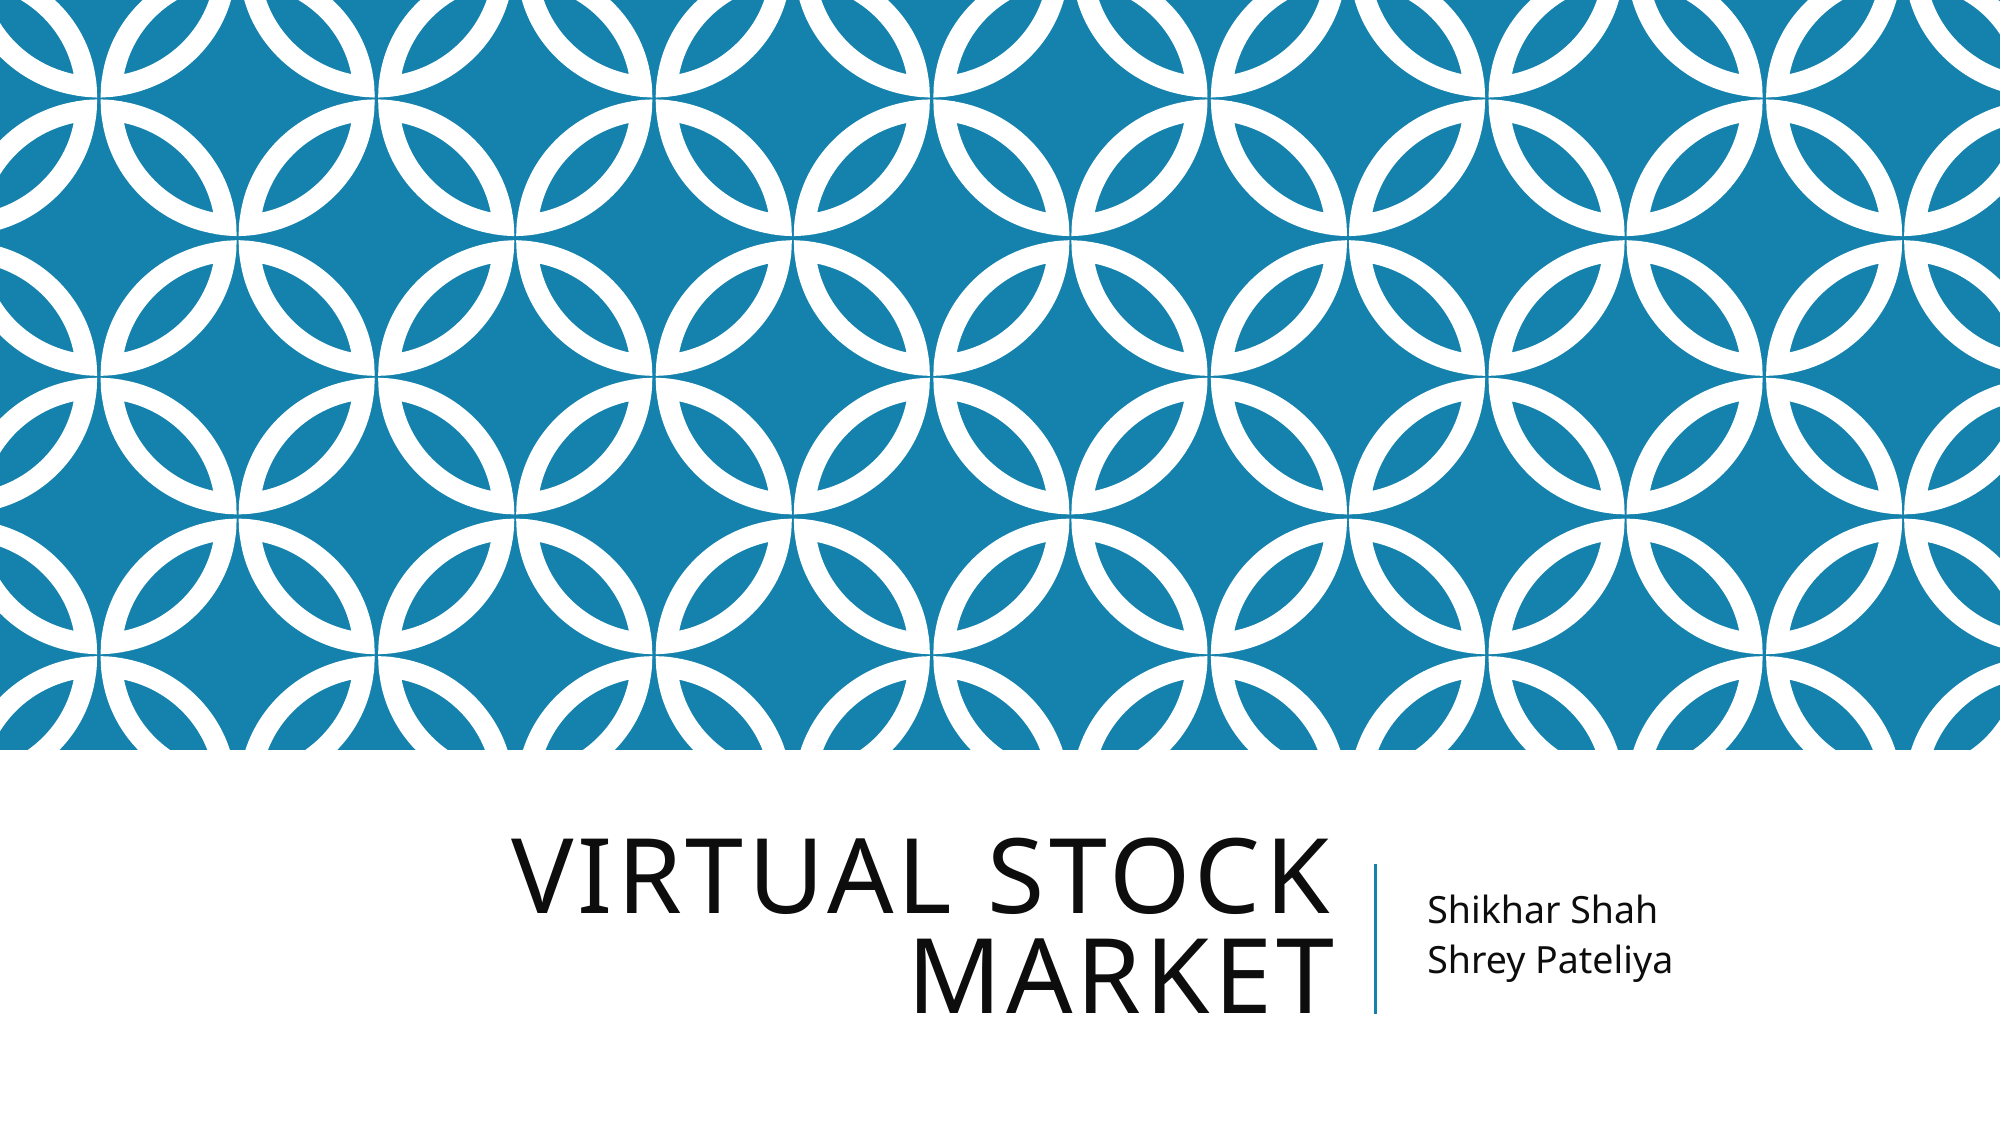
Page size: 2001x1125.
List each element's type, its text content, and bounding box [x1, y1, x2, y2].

title Virtual Stock Market [75, 813, 1350, 1054]
subtitle Shikhar Shah Shrey Pateliya [1412, 813, 1938, 1054]
